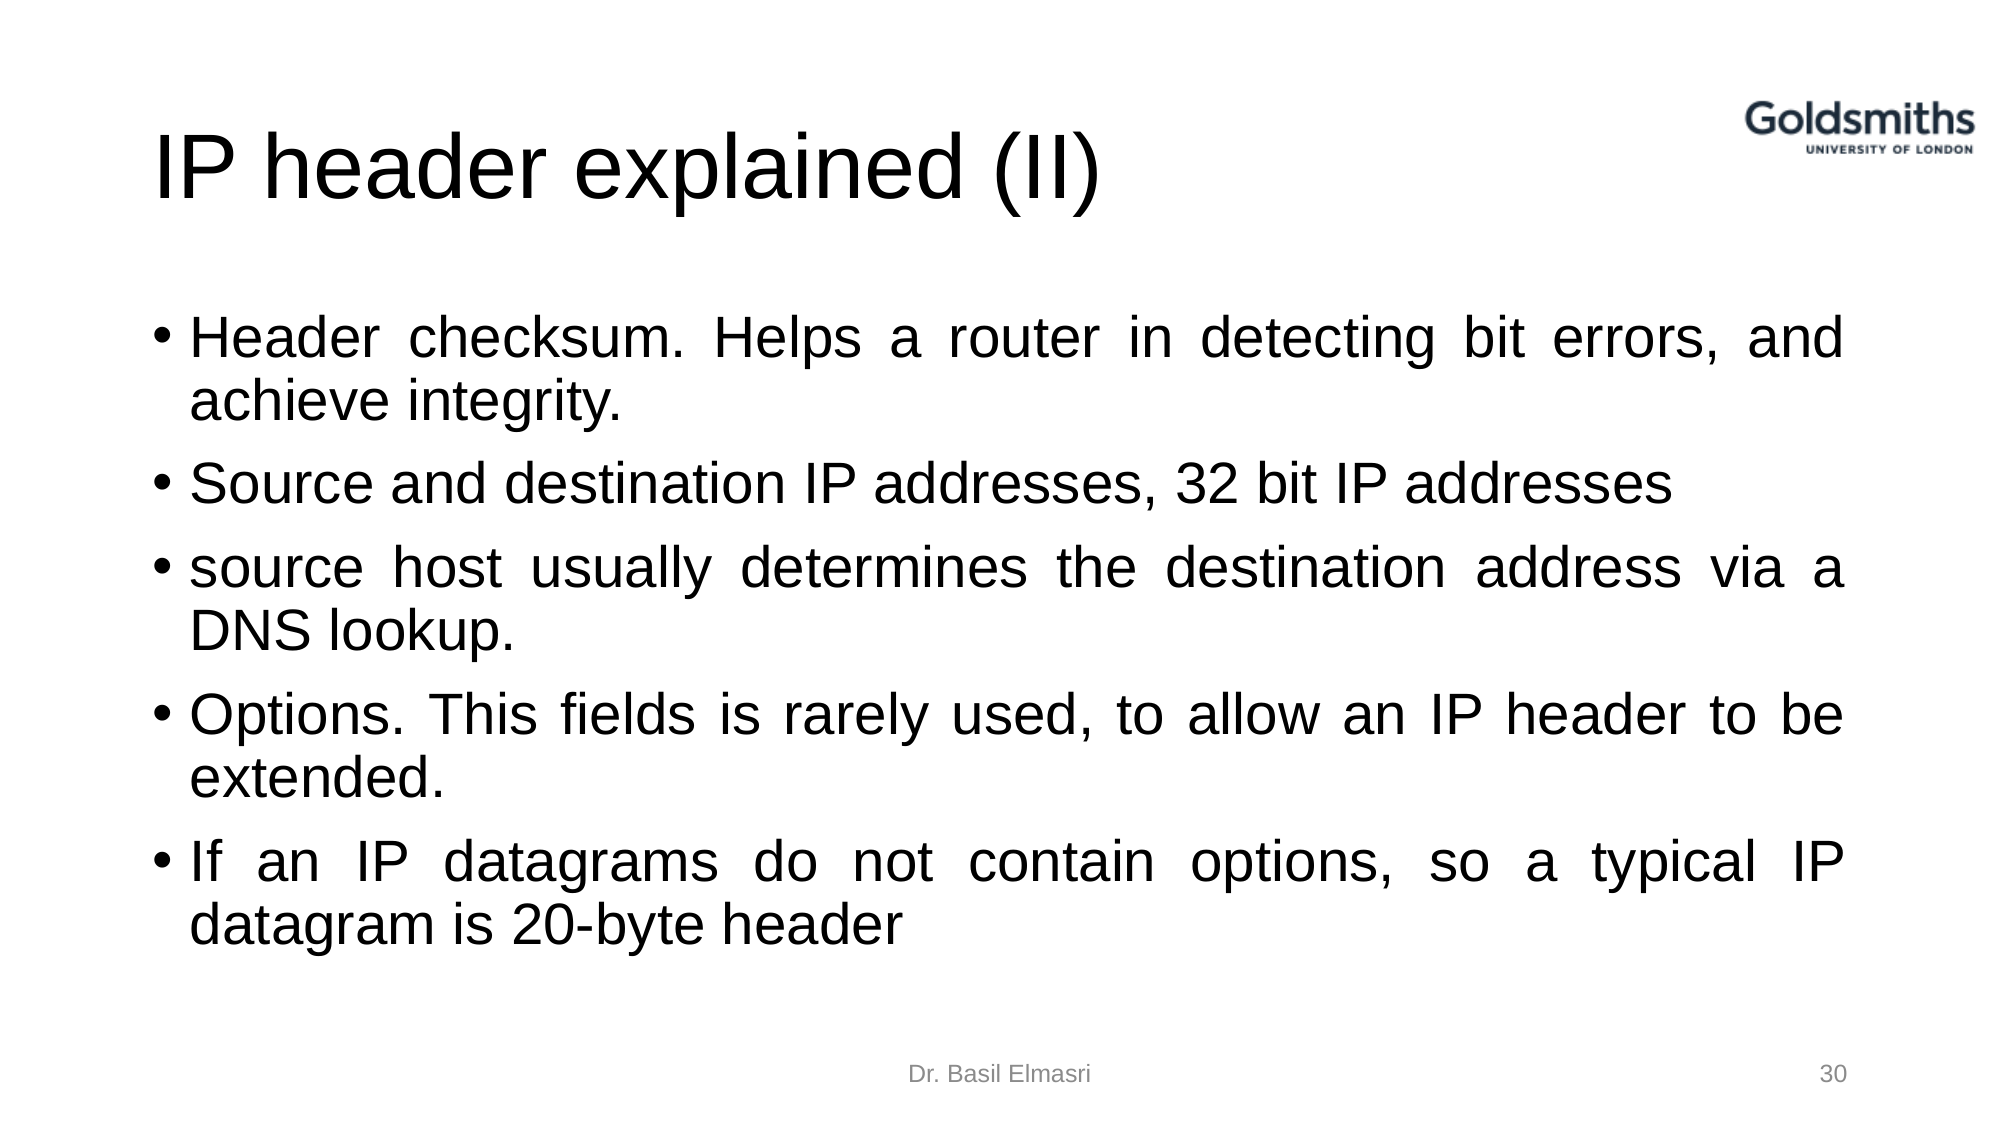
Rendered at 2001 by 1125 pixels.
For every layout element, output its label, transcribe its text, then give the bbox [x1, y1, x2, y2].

title IP header explained (II) [137, 59, 1723, 278]
footer Dr. Basil Elmasri [662, 1042, 1338, 1103]
list Header checksum. Helps a router in detecting bit errors, and achieve integrity. Source and destination IP addresses, 32 bit IP addresses source host usually determines the destination address via a DNS lookup. Options. This fields is rarely used, to allow an IP header to be extended. If an IP datagrams do not contain options, so a typical IP datagram is 20-byte header [137, 299, 1863, 1014]
slide_number 30 [1412, 1042, 1863, 1103]
picture [1722, 0, 2000, 278]
